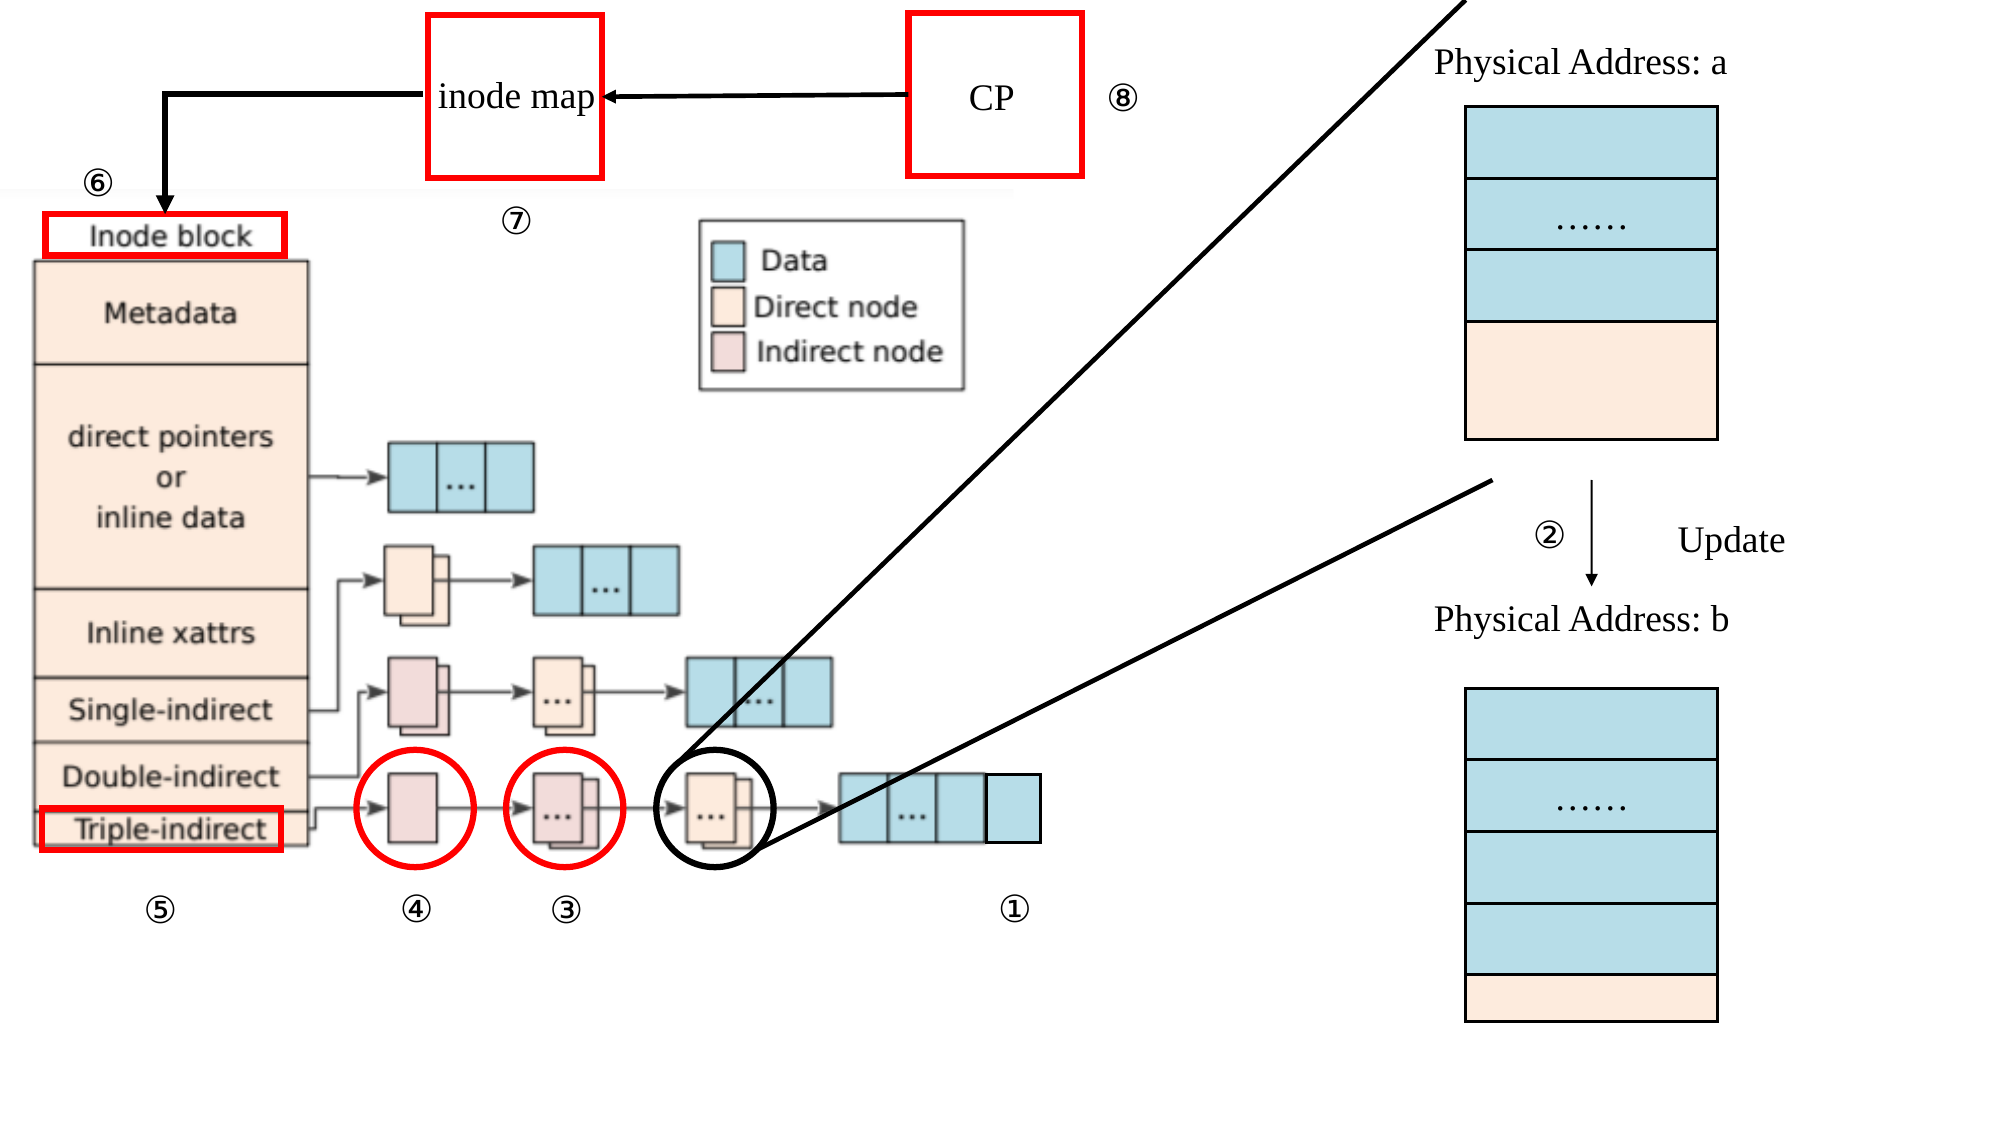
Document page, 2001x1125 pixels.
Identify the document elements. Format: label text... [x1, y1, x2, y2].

text_box ⑤ [128, 878, 189, 939]
text_box Physical Address: b [1493, 586, 1765, 647]
text_box ③ [534, 878, 595, 939]
picture [0, 188, 1014, 878]
text_box Update [1662, 507, 1850, 568]
text_box ② [1518, 503, 1579, 564]
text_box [41, 12, 1083, 868]
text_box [1083, 479, 1493, 850]
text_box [1466, 106, 1718, 440]
text_box Physical Address: a [1466, 29, 1765, 90]
text_box ④ [385, 878, 446, 938]
text_box ① [983, 877, 1044, 938]
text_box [673, 0, 1466, 479]
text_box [1465, 688, 1718, 1022]
